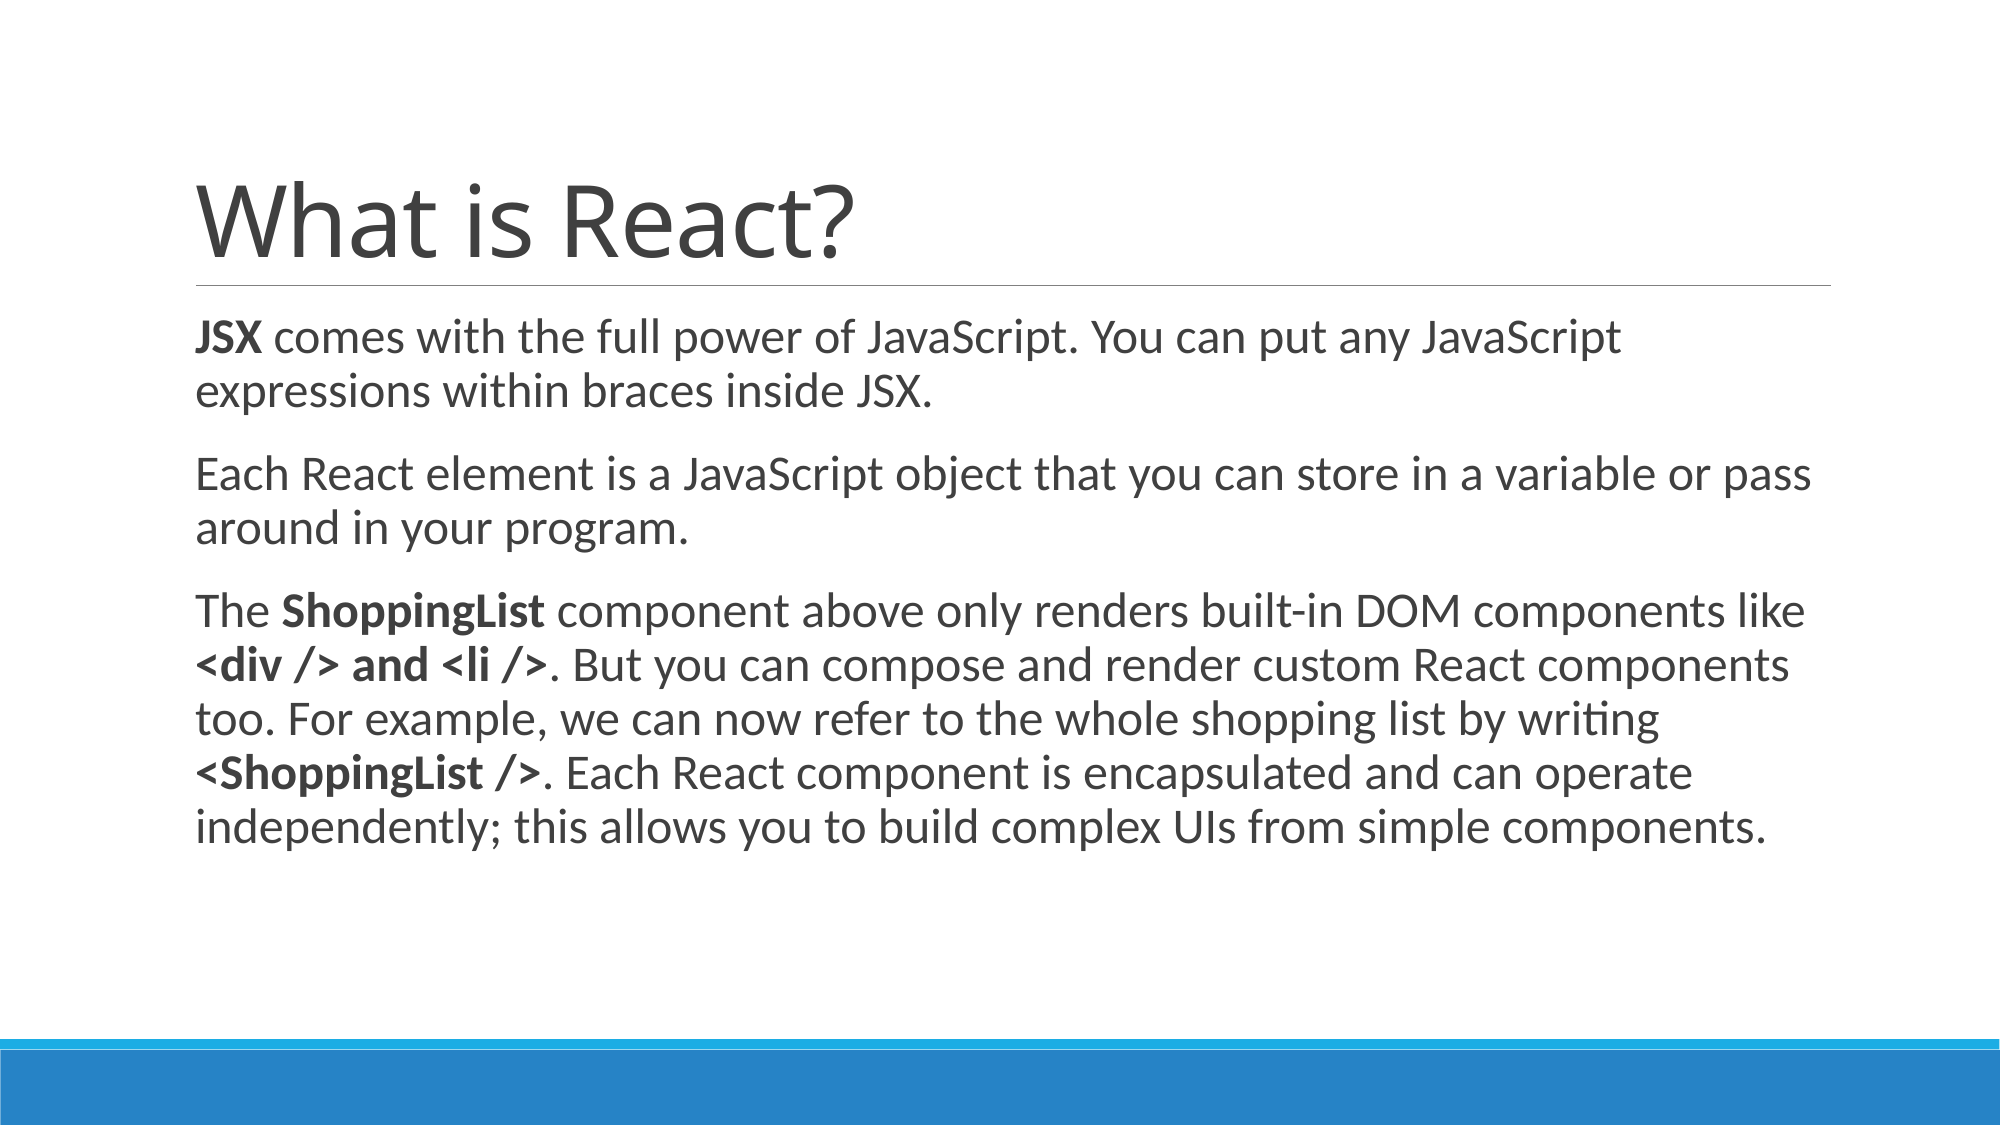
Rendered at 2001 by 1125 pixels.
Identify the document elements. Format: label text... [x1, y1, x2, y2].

list JSX comes with the full power of JavaScript. You can put any JavaScript expressions within braces inside JSX. Each React element is a JavaScript object that you can store in a variable or pass around in your program. The ShoppingList component above only renders built-in DOM components like <div /> and <li />. But you can compose and render custom React components too. For example, we can now refer to the whole shopping list by writing <ShoppingList />. Each React component is encapsulated and can operate independently; this allows you to build complex UIs from simple components. [180, 302, 1830, 963]
title What is React? [180, 47, 1830, 285]
